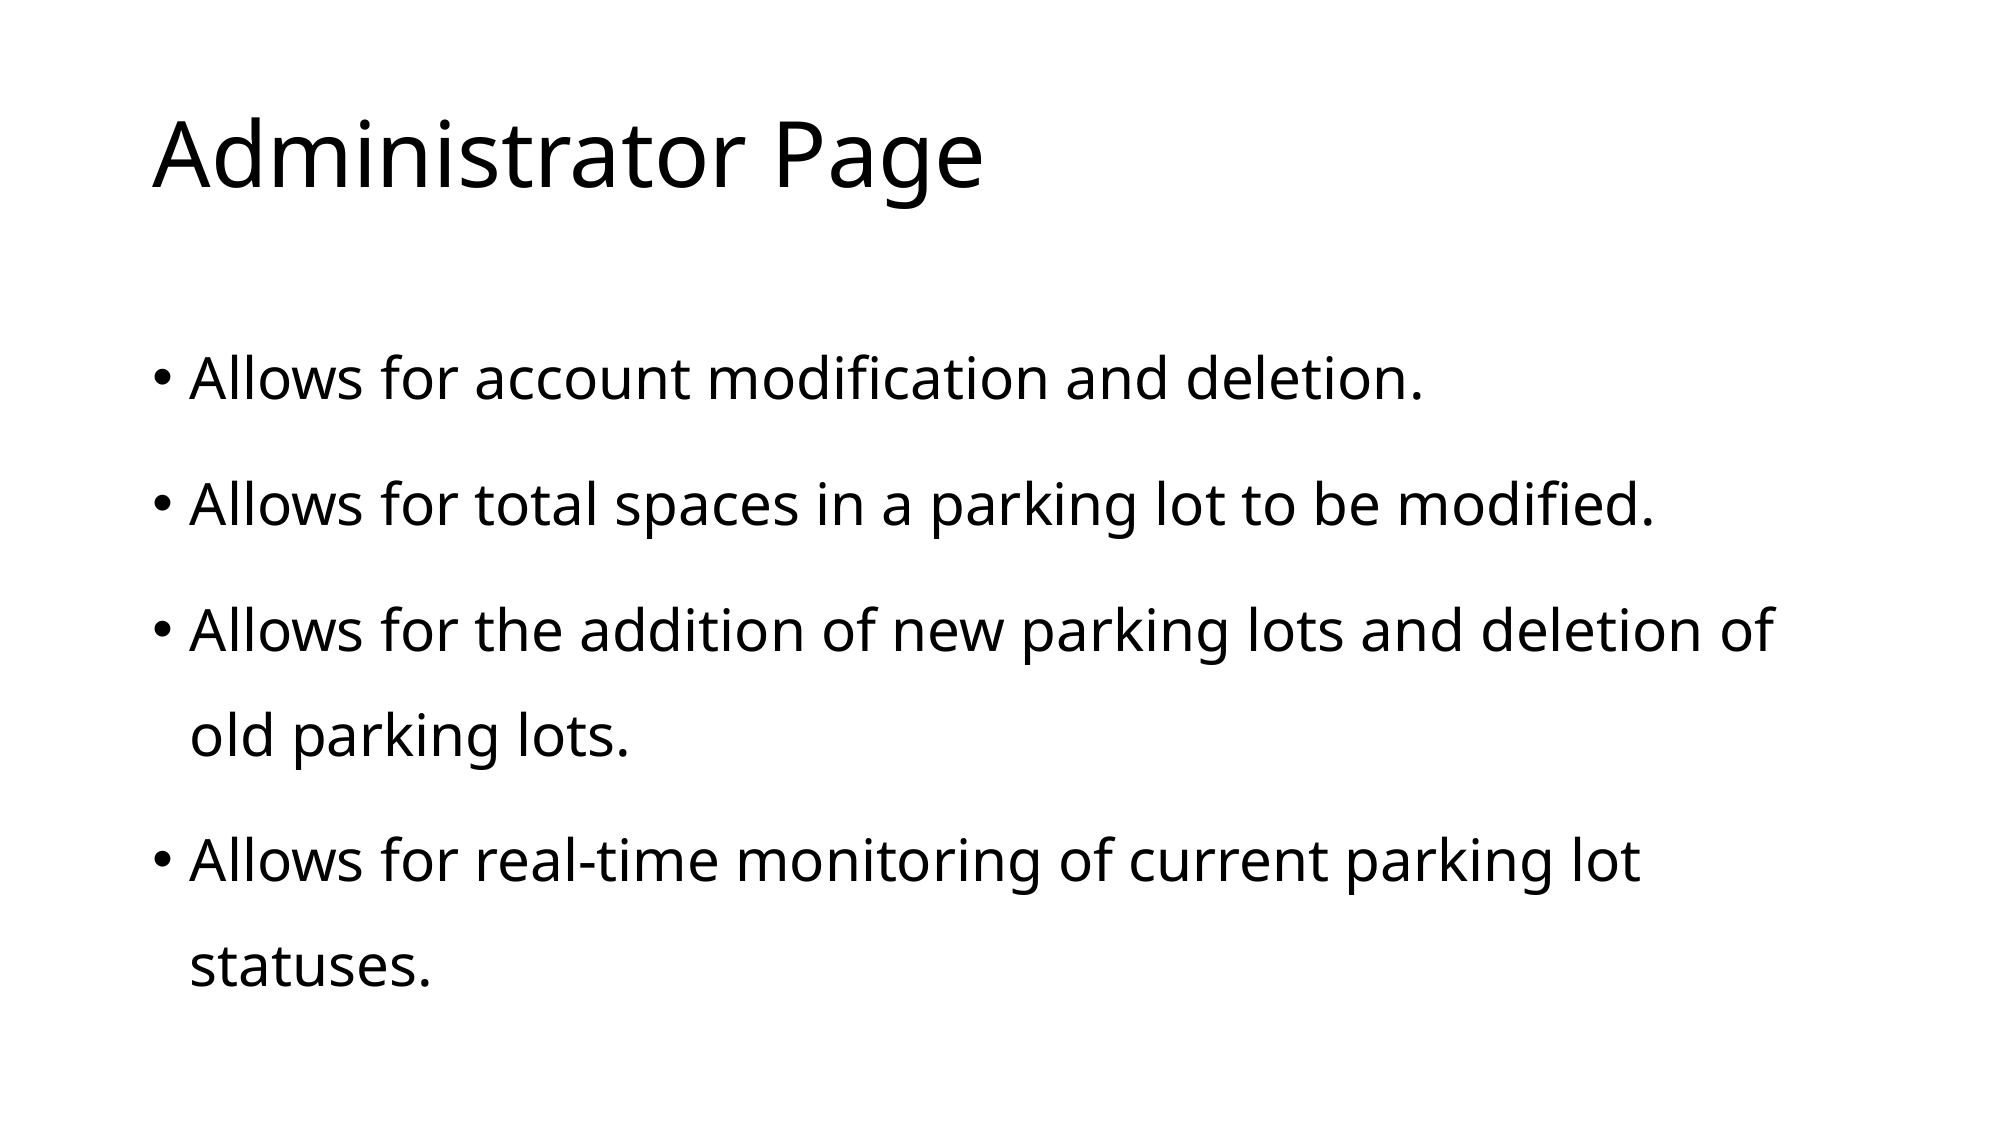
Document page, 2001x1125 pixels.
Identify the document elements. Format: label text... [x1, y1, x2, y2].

title Administrator Page [137, 99, 1863, 299]
list Allows for account modification and deletion. Allows for total spaces in a parking lot to be modified. Allows for the addition of new parking lots and deletion of old parking lots. Allows for real-time monitoring of current parking lot statuses. [137, 299, 1863, 1014]
